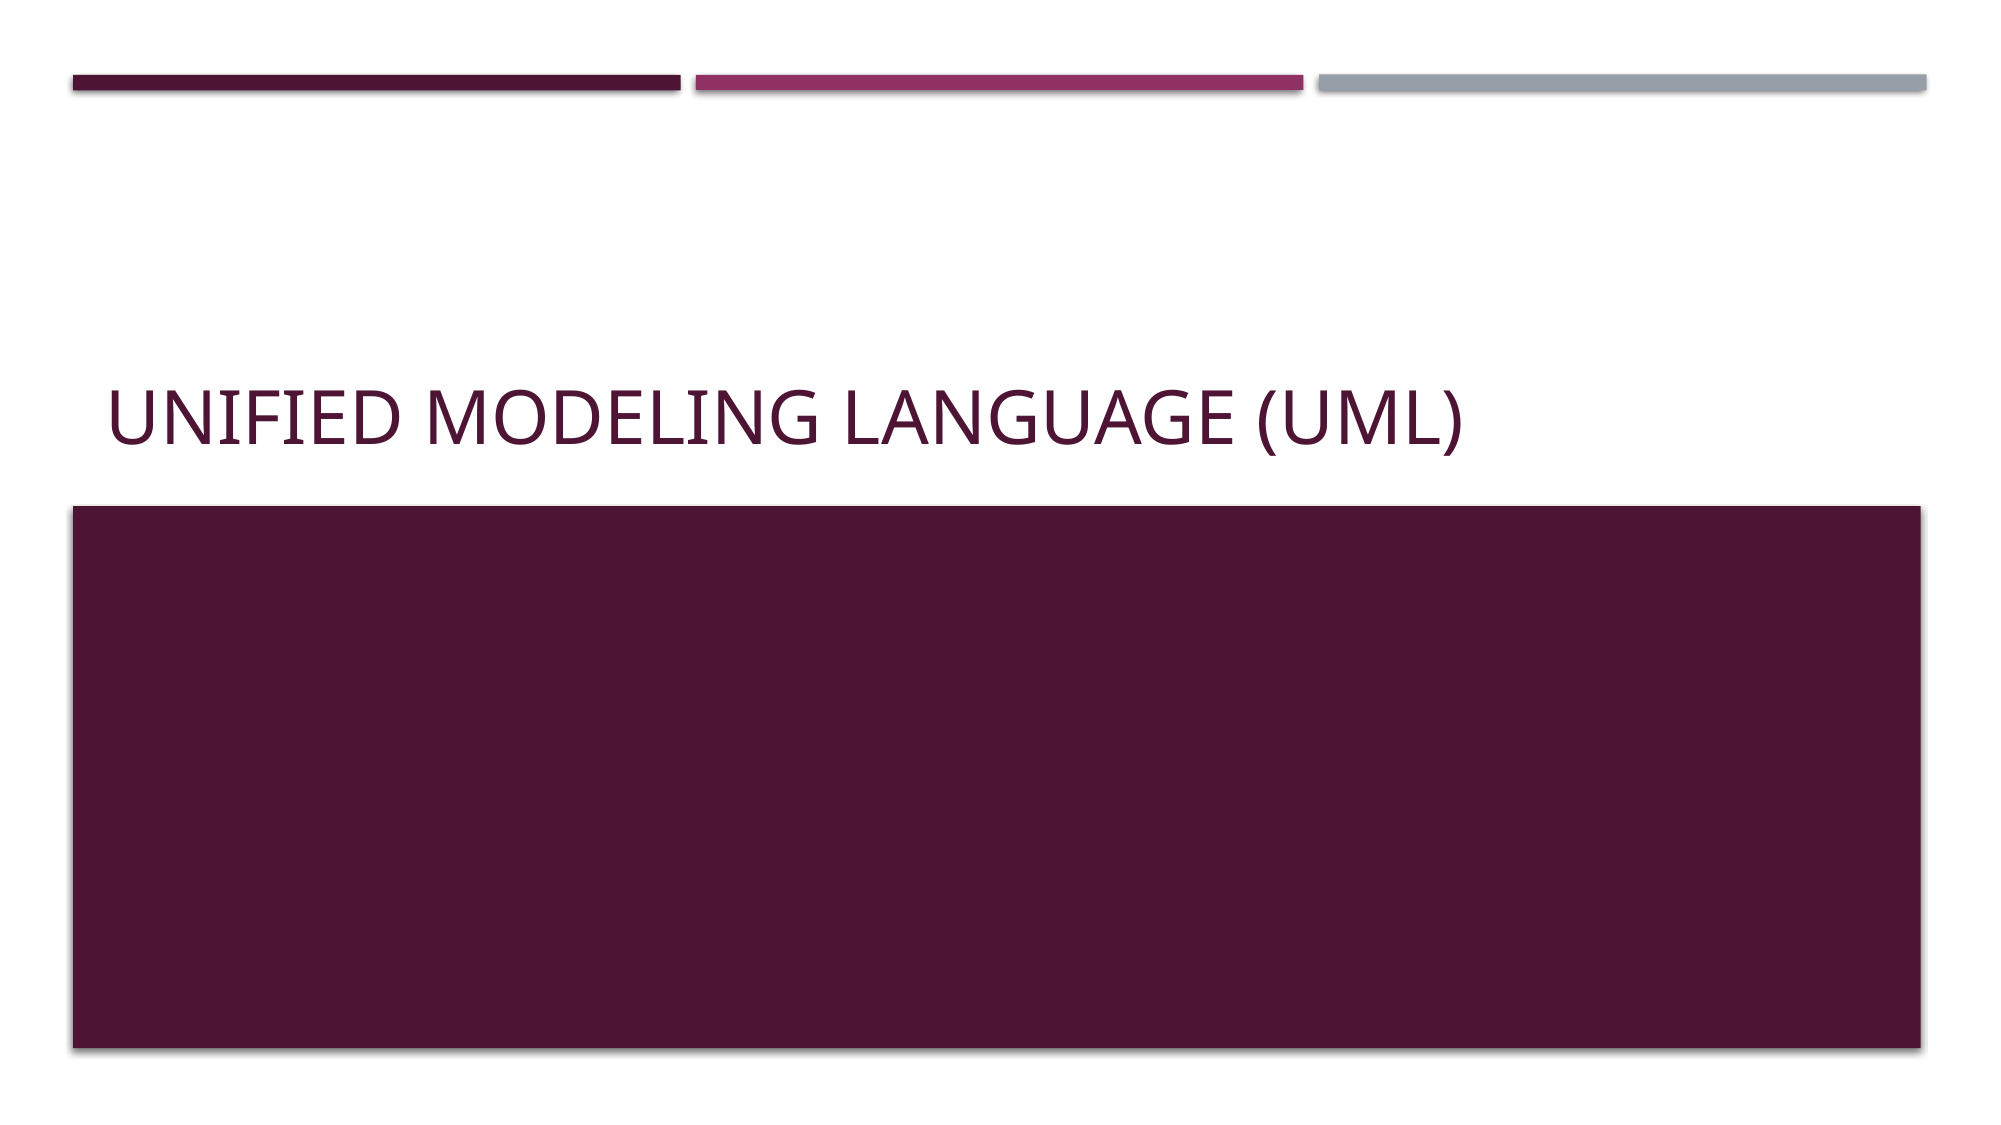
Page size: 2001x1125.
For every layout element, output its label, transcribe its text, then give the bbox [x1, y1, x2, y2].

title Unified Modeling language (UML) [90, 225, 1749, 468]
